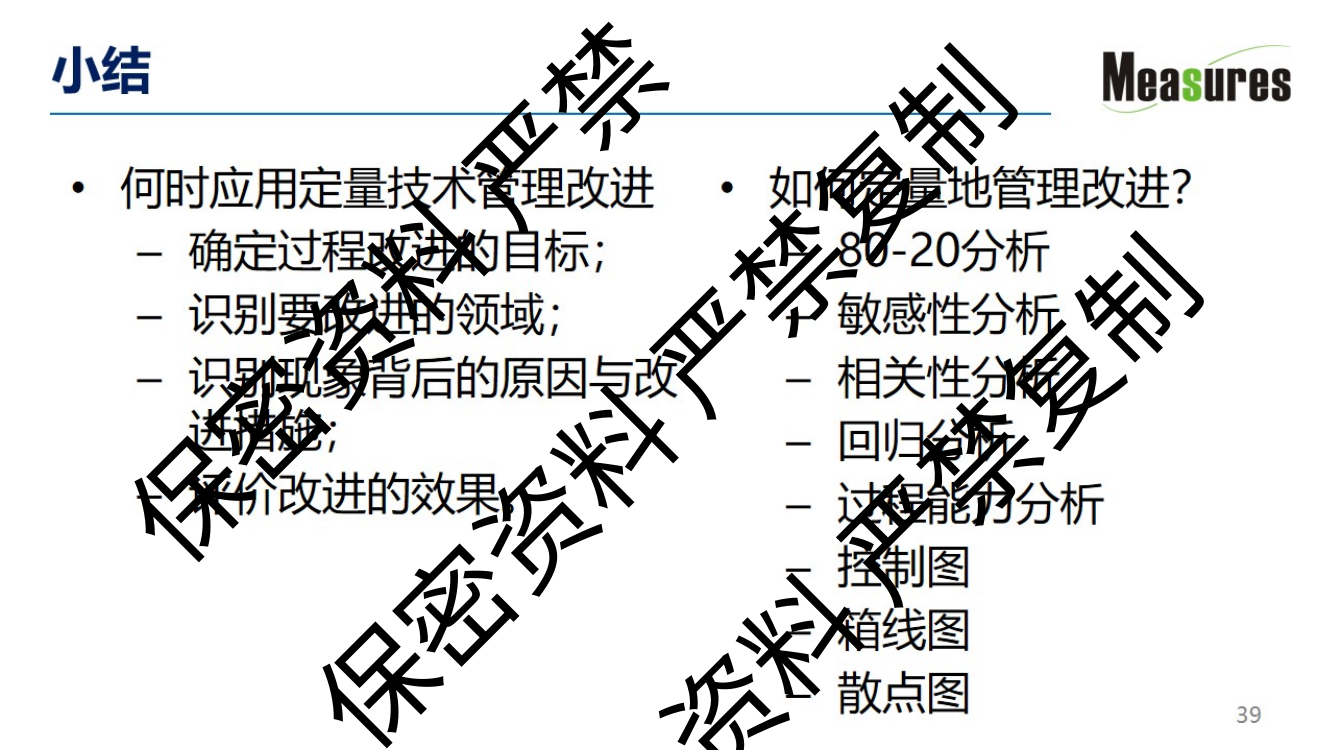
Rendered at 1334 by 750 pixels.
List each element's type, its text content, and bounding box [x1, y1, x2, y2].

text_box [435, 45, 1292, 723]
text_box 保密资料 严禁复制 [304, 13, 1065, 750]
text_box [49, 45, 952, 723]
text_box 资料 严禁复制 [650, 199, 1253, 750]
text_box 保密资料 严禁 [116, 0, 719, 586]
